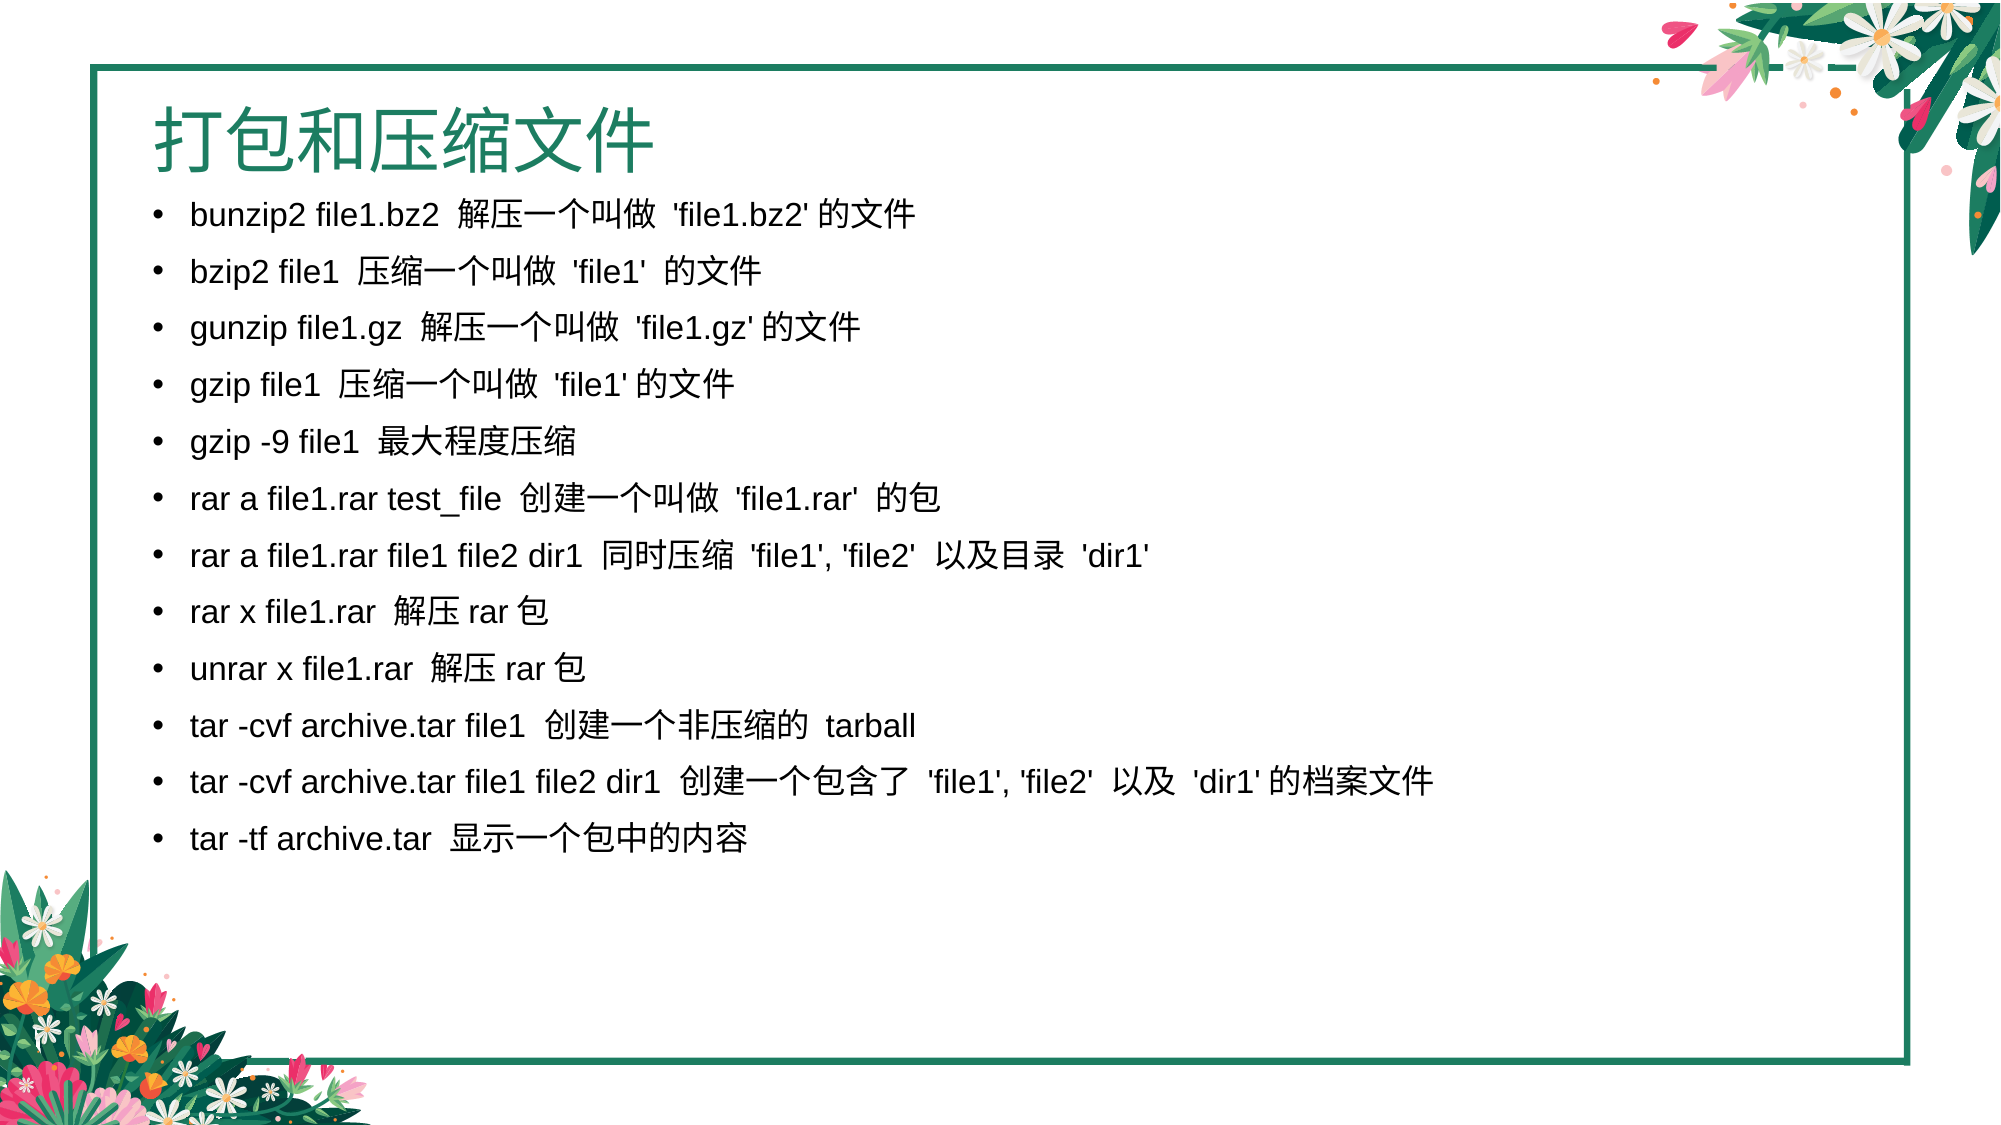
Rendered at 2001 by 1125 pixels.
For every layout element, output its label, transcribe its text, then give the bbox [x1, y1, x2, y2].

list bunzip2 file1.bz2 解压一个叫做 'file1.bz2'的文件 bzip2 file1 压缩一个叫做 'file1' 的文件 gunzip file1.gz 解压一个叫做 'file1.gz'的文件 gzip file1 压缩一个叫做 'file1'的文件 gzip -9 file1 最大程度压缩 rar a file1.rar test_file 创建一个叫做 'file1.rar' 的包 rar a file1.rar file1 file2 dir1 同时压缩 'file1', 'file2' 以及目录 'dir1' rar x file1.rar 解压rar包 unrar x file1.rar 解压rar包 tar -cvf archive.tar file1 创建一个非压缩的 tarball tar -cvf archive.tar file1 file2 dir1 创建一个包含了 'file1', 'file2' 以及 'dir1'的档案文件 tar -tf archive.tar 显示一个包中的内容 [137, 190, 1863, 1008]
picture [0, 0, 2001, 1125]
title 打包和压缩文件 [137, 97, 1863, 190]
